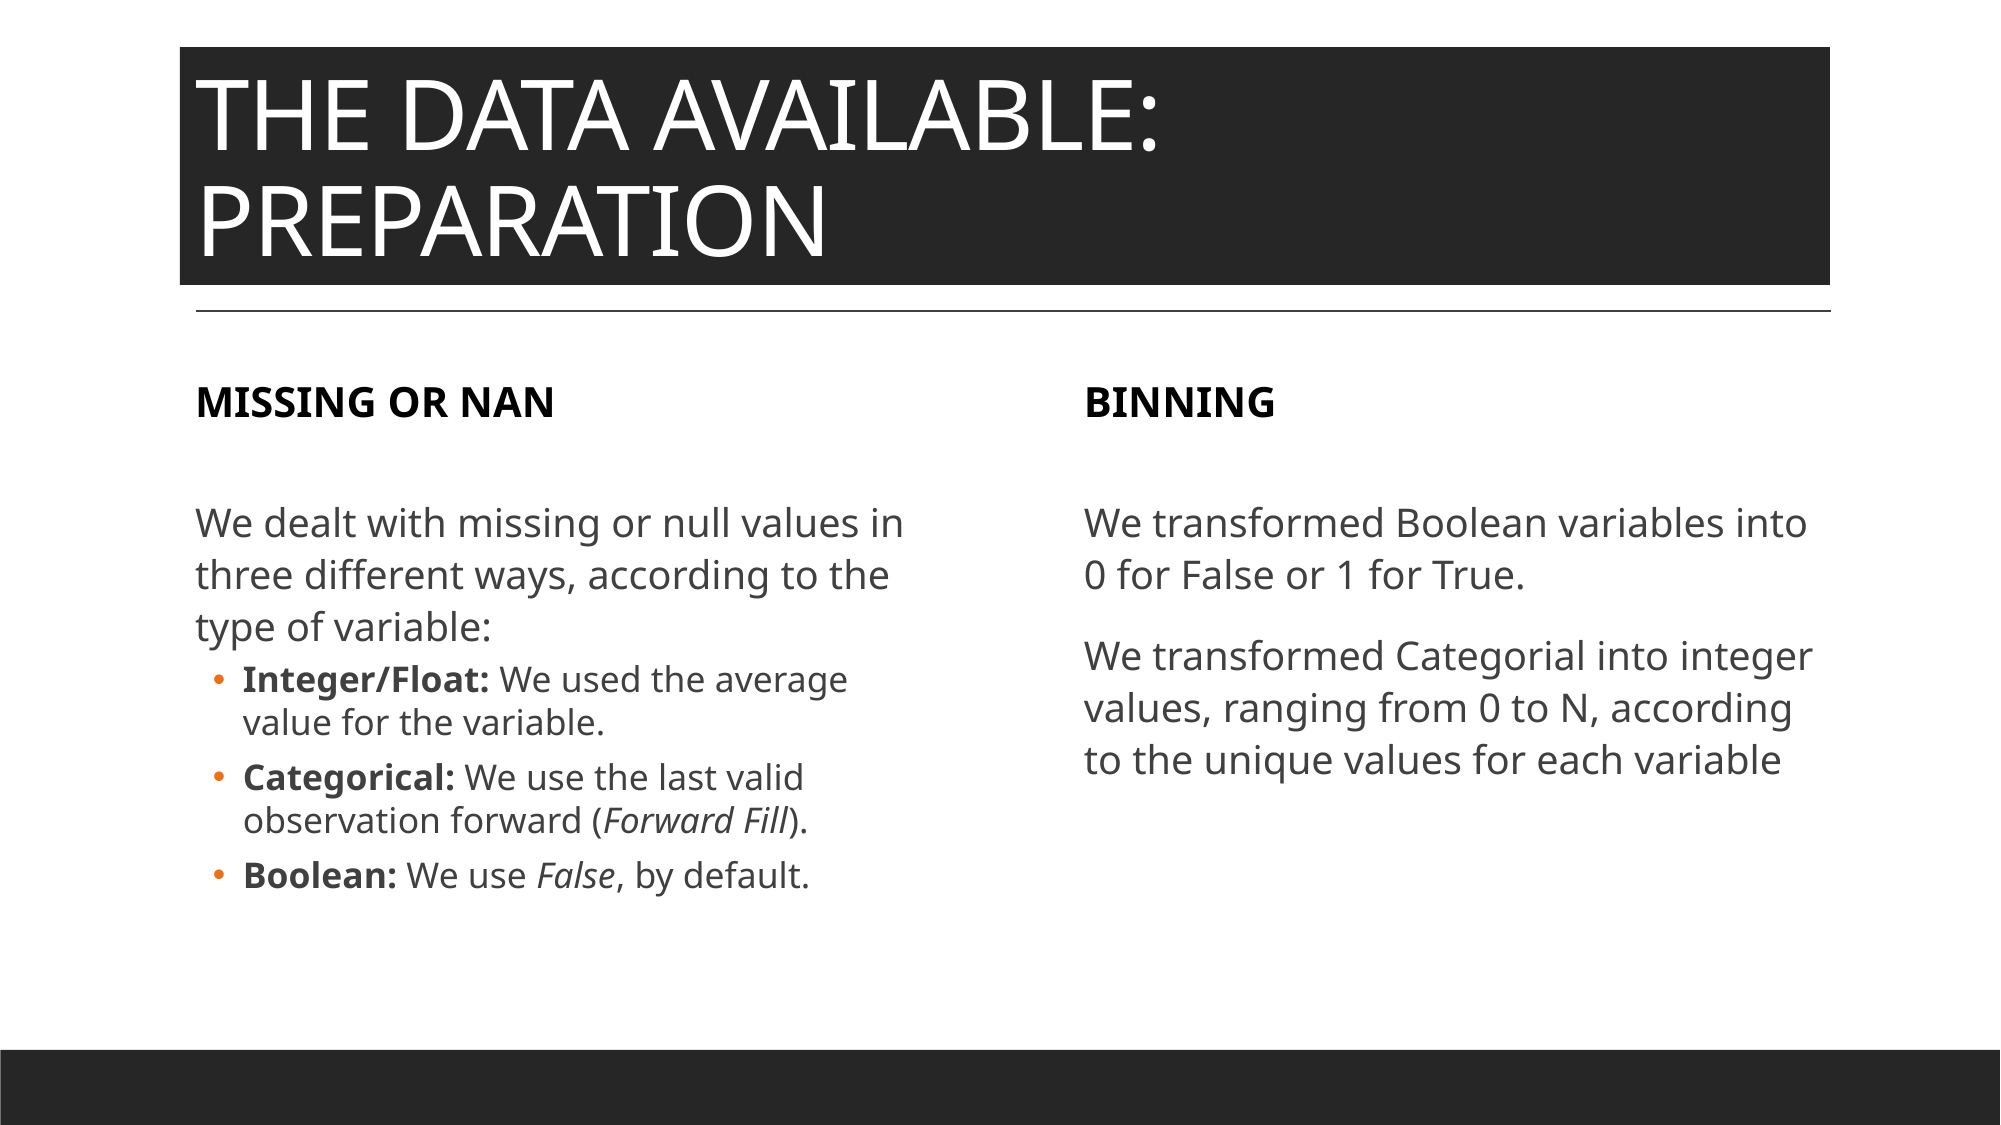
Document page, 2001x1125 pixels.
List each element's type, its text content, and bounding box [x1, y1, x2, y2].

title The Data Available: Preparation [179, 47, 1830, 285]
list We transformed Boolean variables into 0 for False or 1 for True. We transformed Categorial into integer values, ranging from 0 to N, according to the unique values for each variable [1068, 485, 1830, 963]
list MISSING OR NAN [180, 337, 942, 459]
list Binning [1068, 337, 1830, 459]
list We dealt with missing or null values in three different ways, according to the type of variable: Integer/Float: We used the average value for the variable. Categorical: We use the last valid observation forward (Forward Fill). Boolean: We use False, by default. [180, 485, 942, 963]
